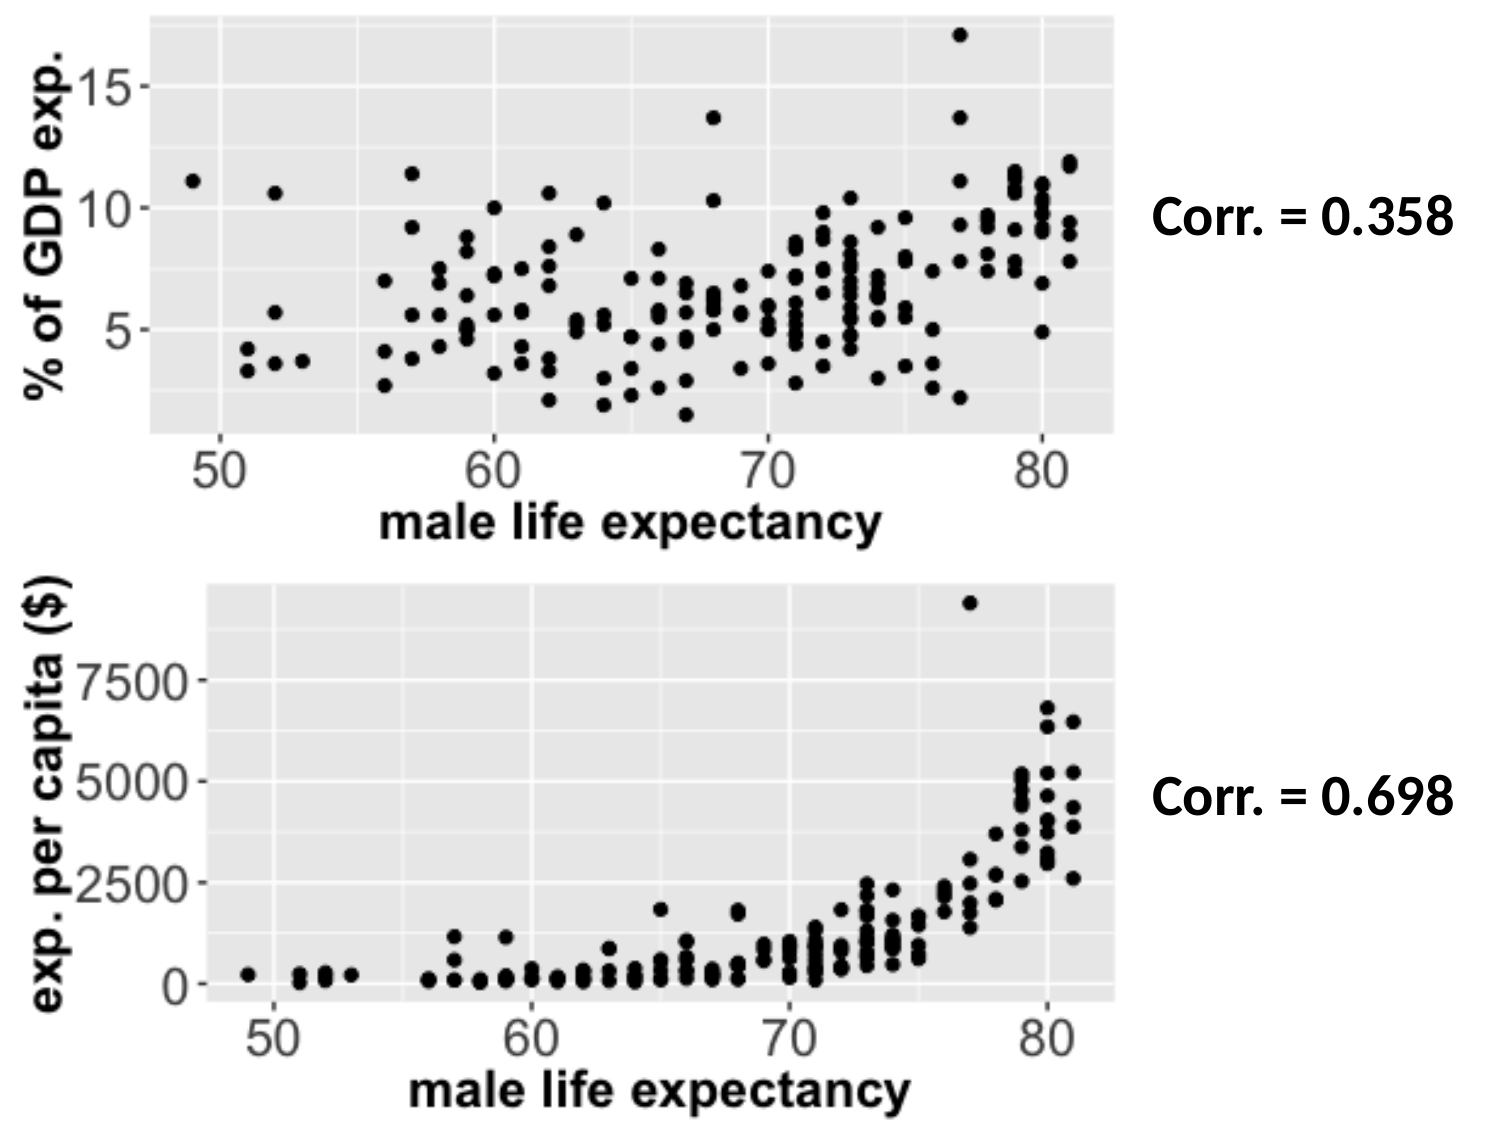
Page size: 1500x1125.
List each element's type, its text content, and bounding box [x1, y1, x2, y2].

picture [0, 567, 1134, 1125]
text_box Corr. = 0.358 [1137, 169, 1471, 255]
text_box Corr. = 0.698 [1137, 750, 1471, 835]
picture [0, 0, 1132, 564]
